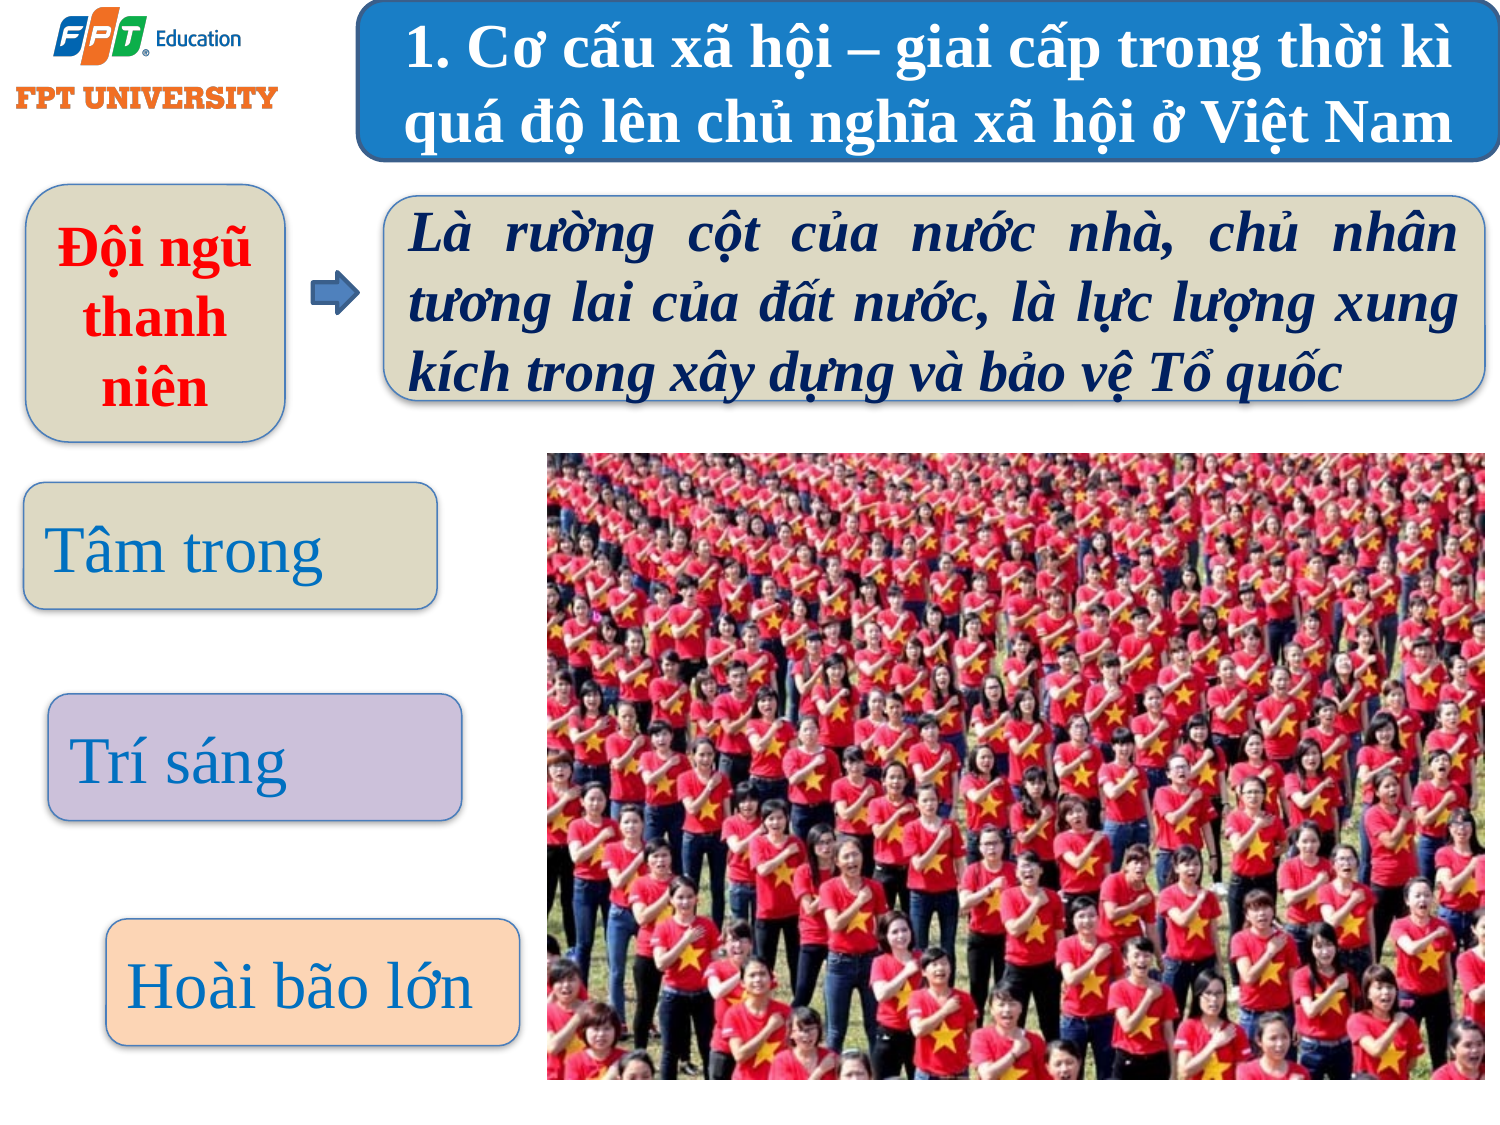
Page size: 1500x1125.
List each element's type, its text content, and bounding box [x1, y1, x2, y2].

text_box Hoài bão lớn [105, 918, 521, 1047]
text_box 1. Cơ cấu xã hội – giai cấp trong thời kì quá độ lên chủ nghĩa xã hội ở Việt Nam [355, 0, 1500, 163]
text_box Tâm trong [22, 481, 438, 610]
text_box Trí sáng [47, 693, 463, 822]
picture [16, 7, 278, 109]
text_box [310, 270, 360, 316]
text_box Là rường cột của nước nhà, chủ nhân tương lai của đất nước, là lực lượng xung kích trong xây dựng và bảo vệ Tổ quốc [382, 195, 1486, 402]
picture [547, 453, 1486, 1081]
text_box Đội ngũ thanh niên [24, 183, 286, 443]
